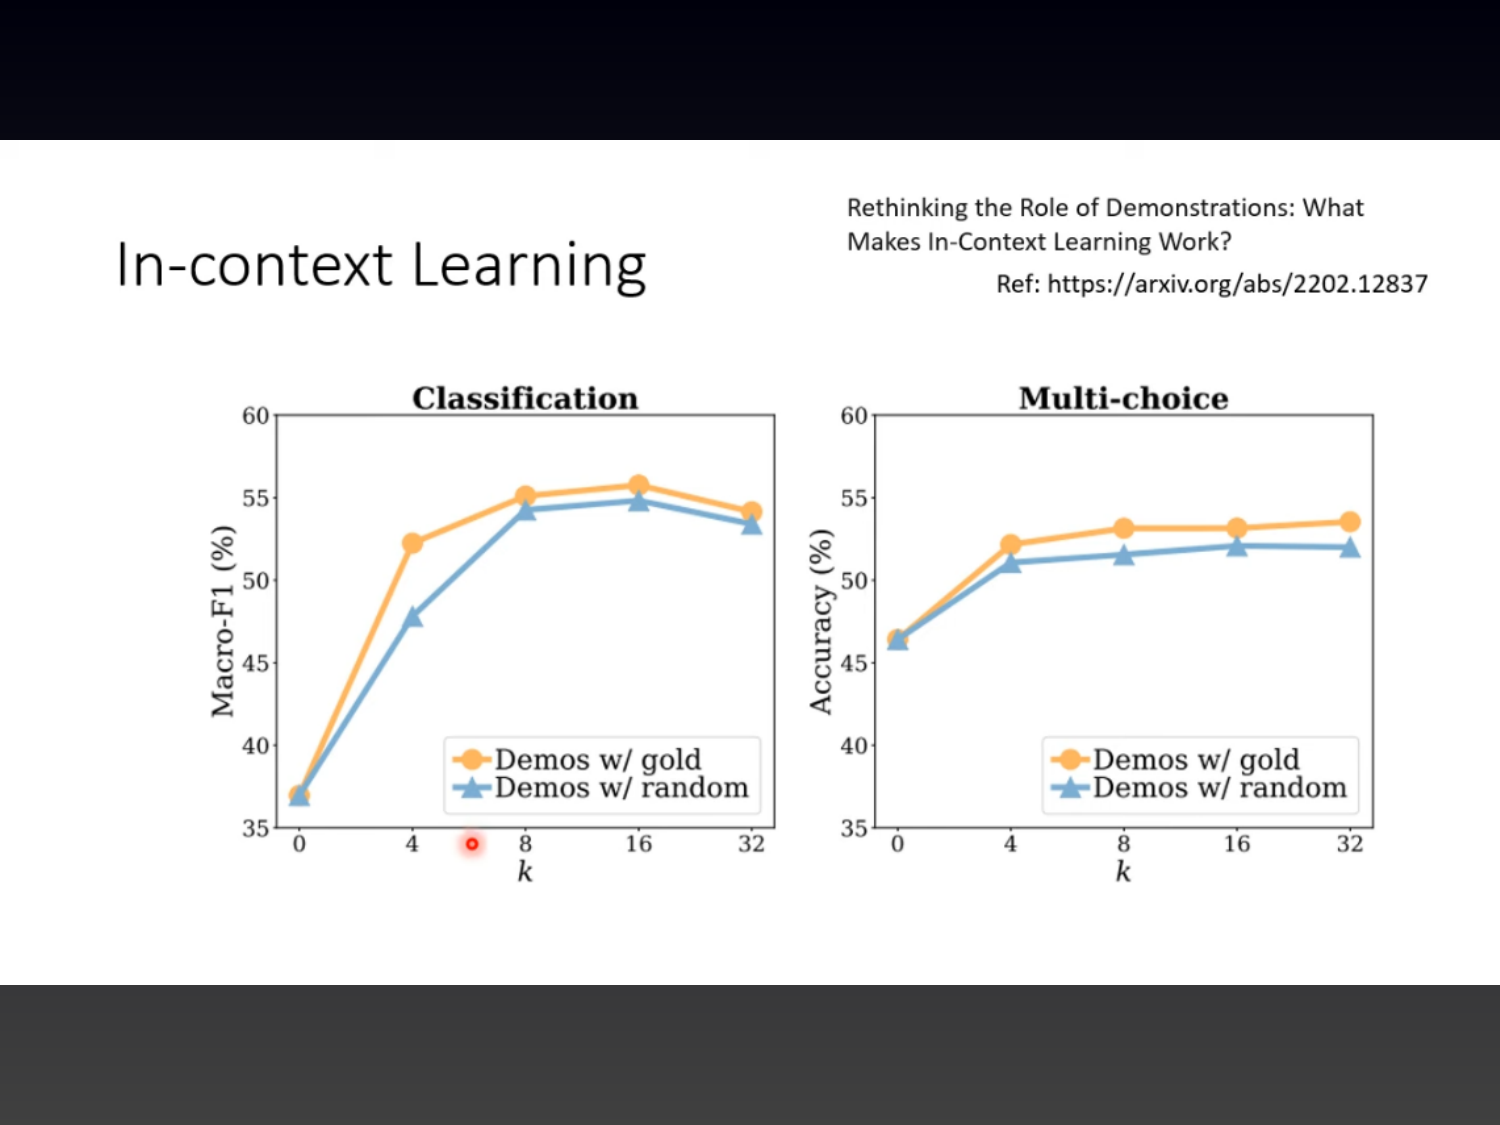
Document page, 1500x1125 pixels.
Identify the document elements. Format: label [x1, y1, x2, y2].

picture [0, 140, 1500, 985]
